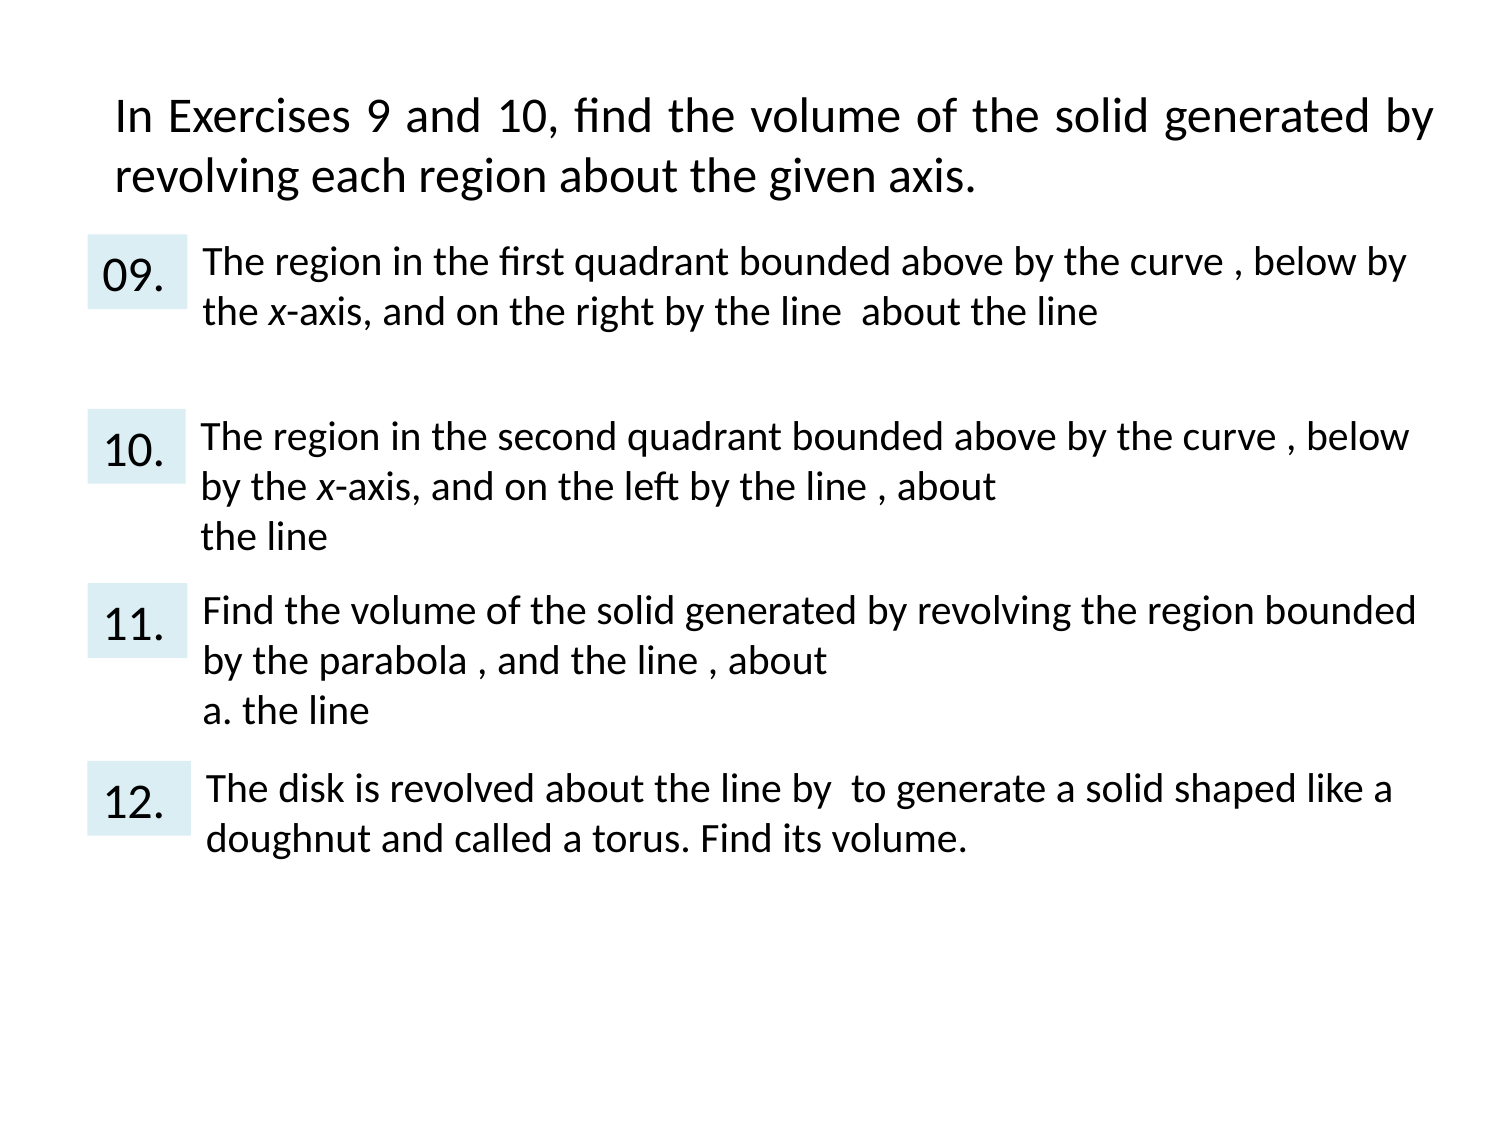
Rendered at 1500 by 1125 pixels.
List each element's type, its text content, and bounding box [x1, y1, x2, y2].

text_box 11. [87, 583, 188, 658]
text_box 12. [87, 760, 191, 836]
text_box 10. [87, 408, 186, 484]
text_box In Exercises 9 and 10, find the volume of the solid generated by revolving each region about the given axis. [99, 74, 1450, 210]
text_box 09. [87, 234, 188, 310]
